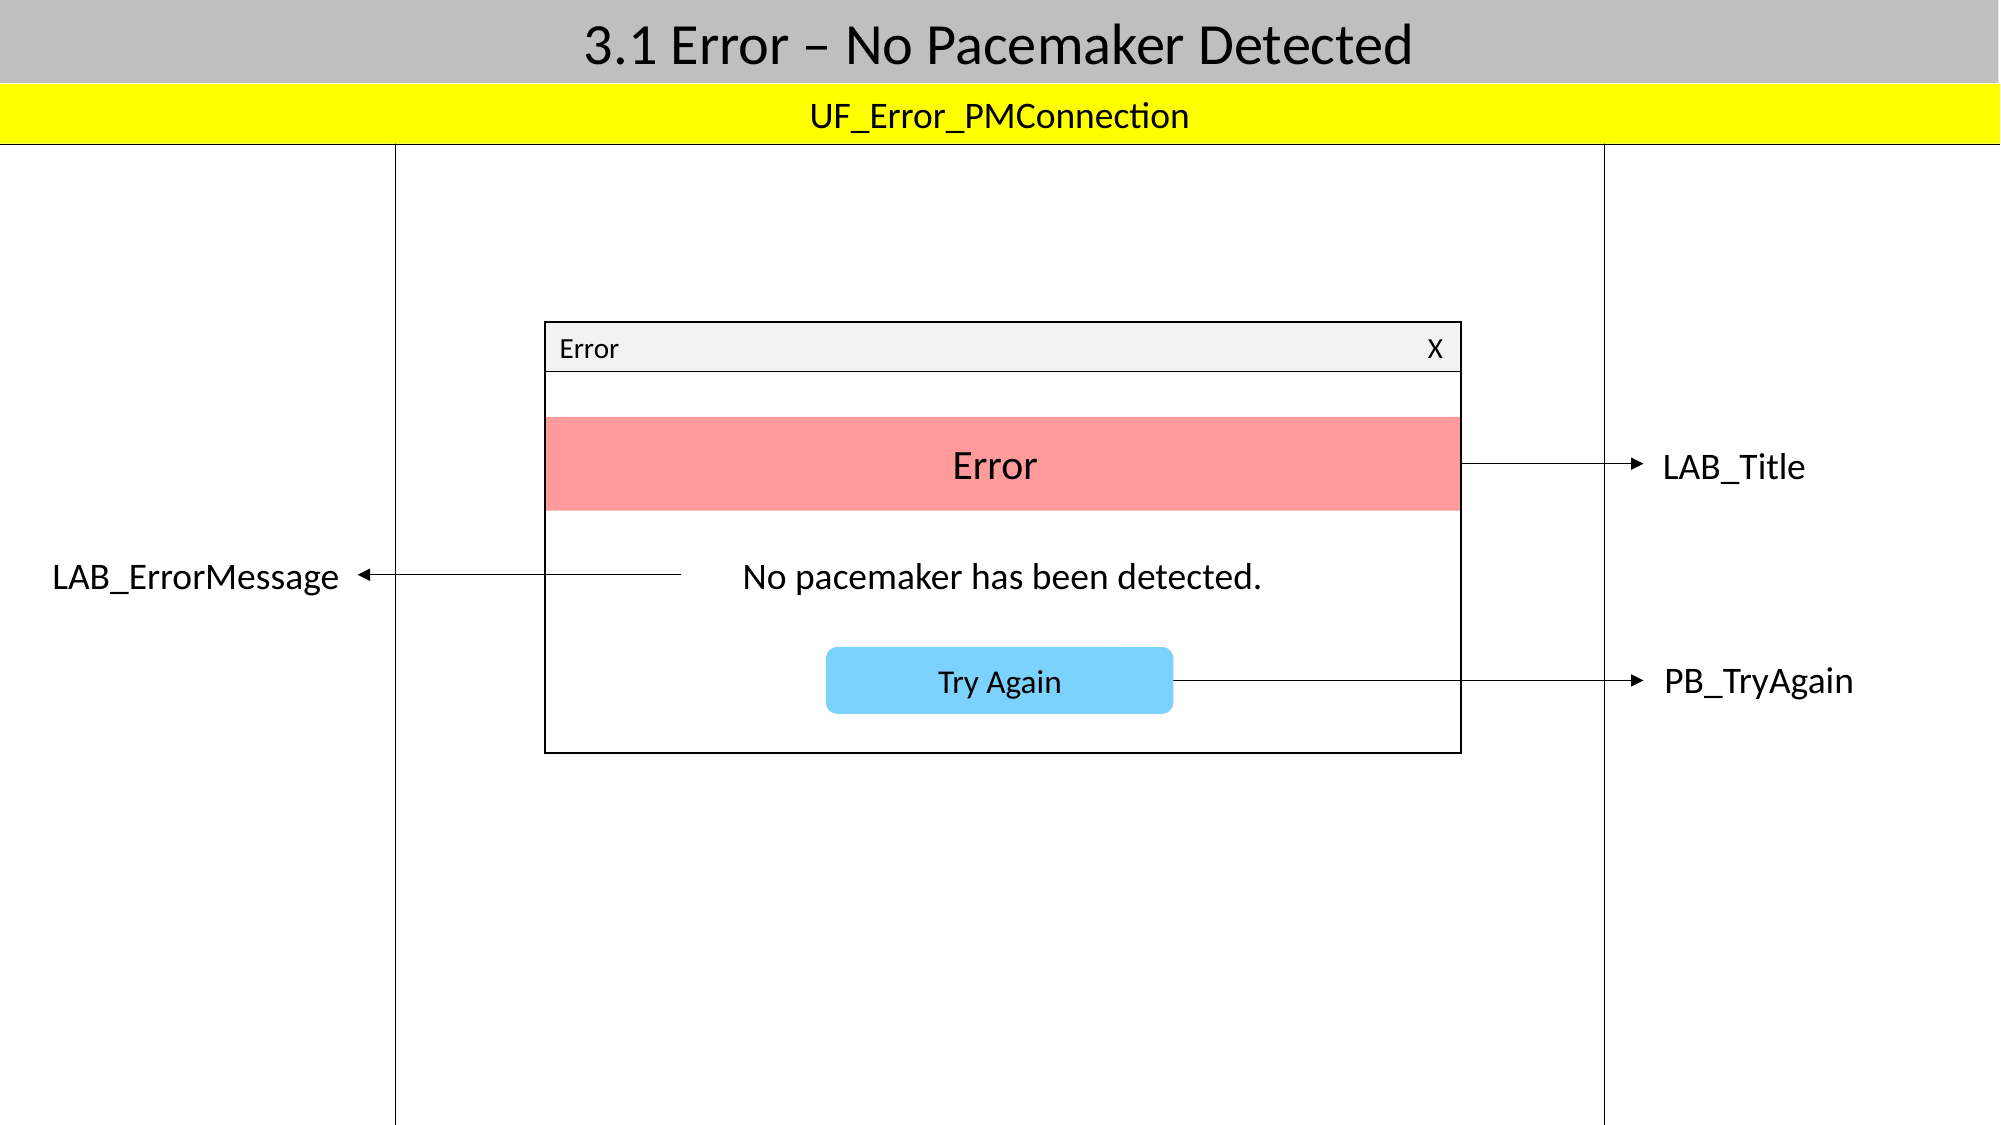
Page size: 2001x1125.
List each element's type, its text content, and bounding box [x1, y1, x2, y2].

text_box [824, 653, 1174, 715]
text_box [544, 605, 1462, 754]
text_box [544, 321, 1462, 544]
text_box LAB_ErrorMessage [30, 544, 355, 605]
text_box PB_TryAgain [1649, 648, 1893, 709]
text_box UF_Error_PMConnection [0, 83, 2000, 144]
text_box LAB_Title [1648, 435, 1837, 495]
text_box 3.1 Error – No Pacemaker Detected [0, 0, 1999, 83]
text_box X [1413, 321, 1478, 372]
text_box No pacemaker has been detected. [544, 544, 1462, 605]
text_box Try Again [826, 652, 1174, 708]
text_box [826, 645, 1173, 652]
